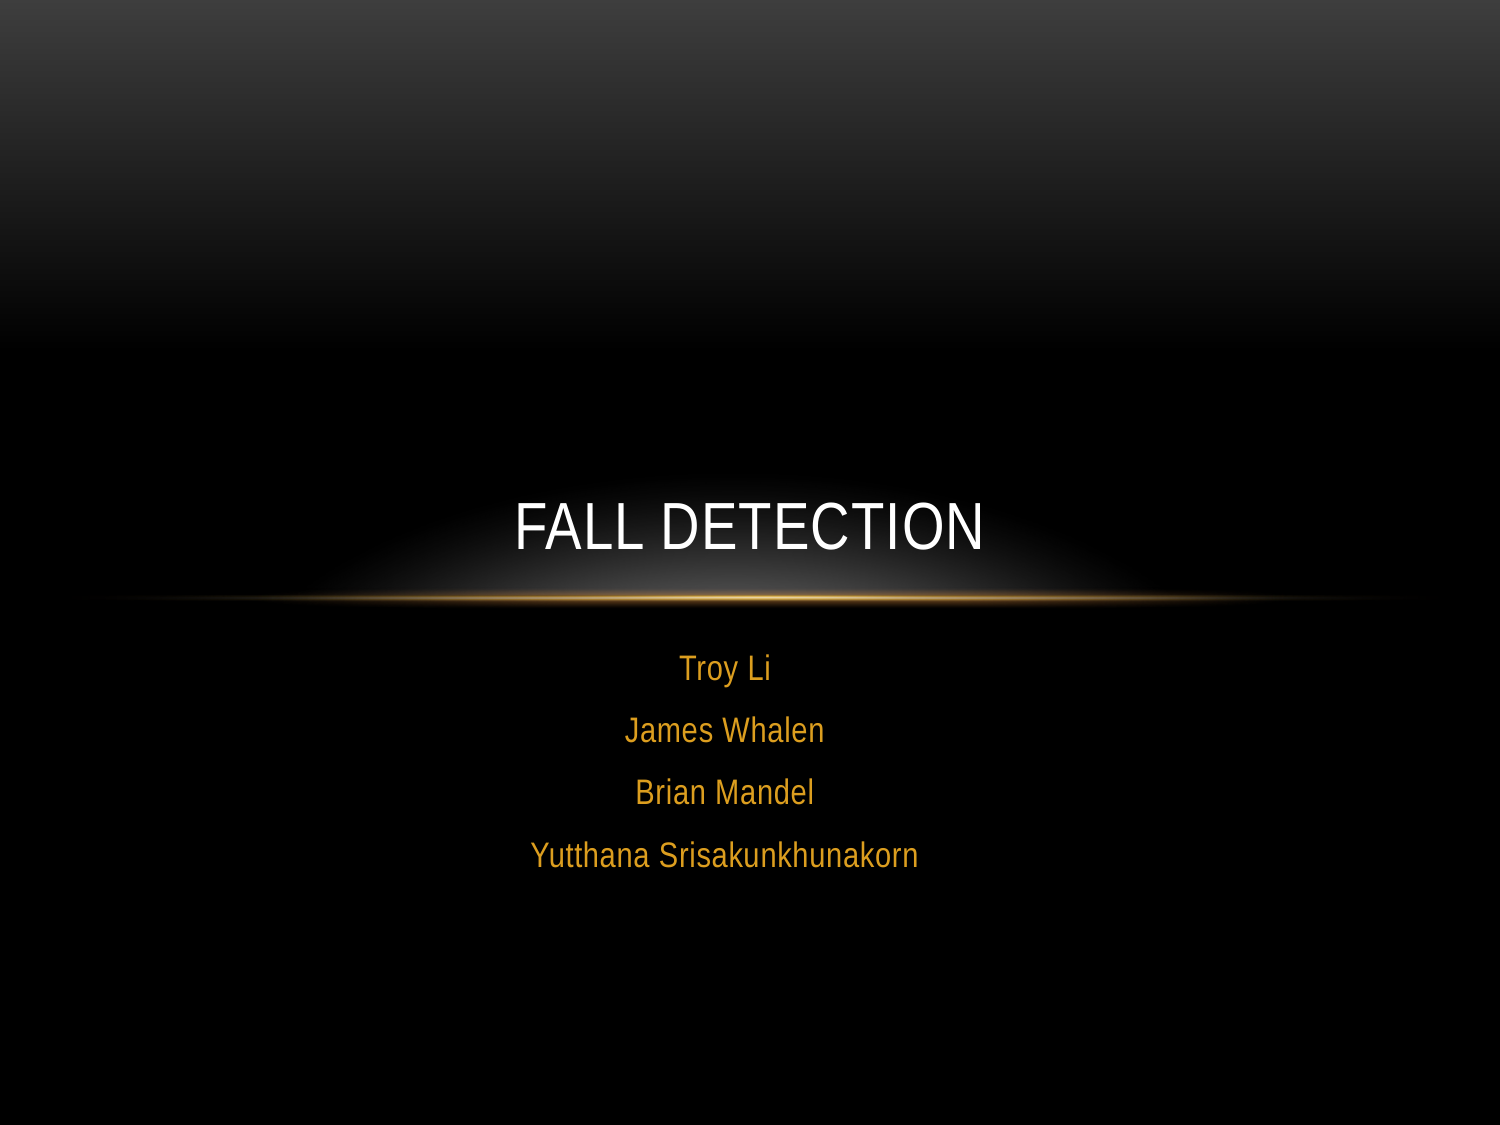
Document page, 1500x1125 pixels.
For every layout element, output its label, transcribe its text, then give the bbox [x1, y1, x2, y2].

title Fall Detection [112, 329, 1388, 571]
subtitle Troy Li James Whalen Brian Mandel Yutthana Srisakunkhunakorn [200, 637, 1250, 925]
picture [0, 0, 1500, 750]
